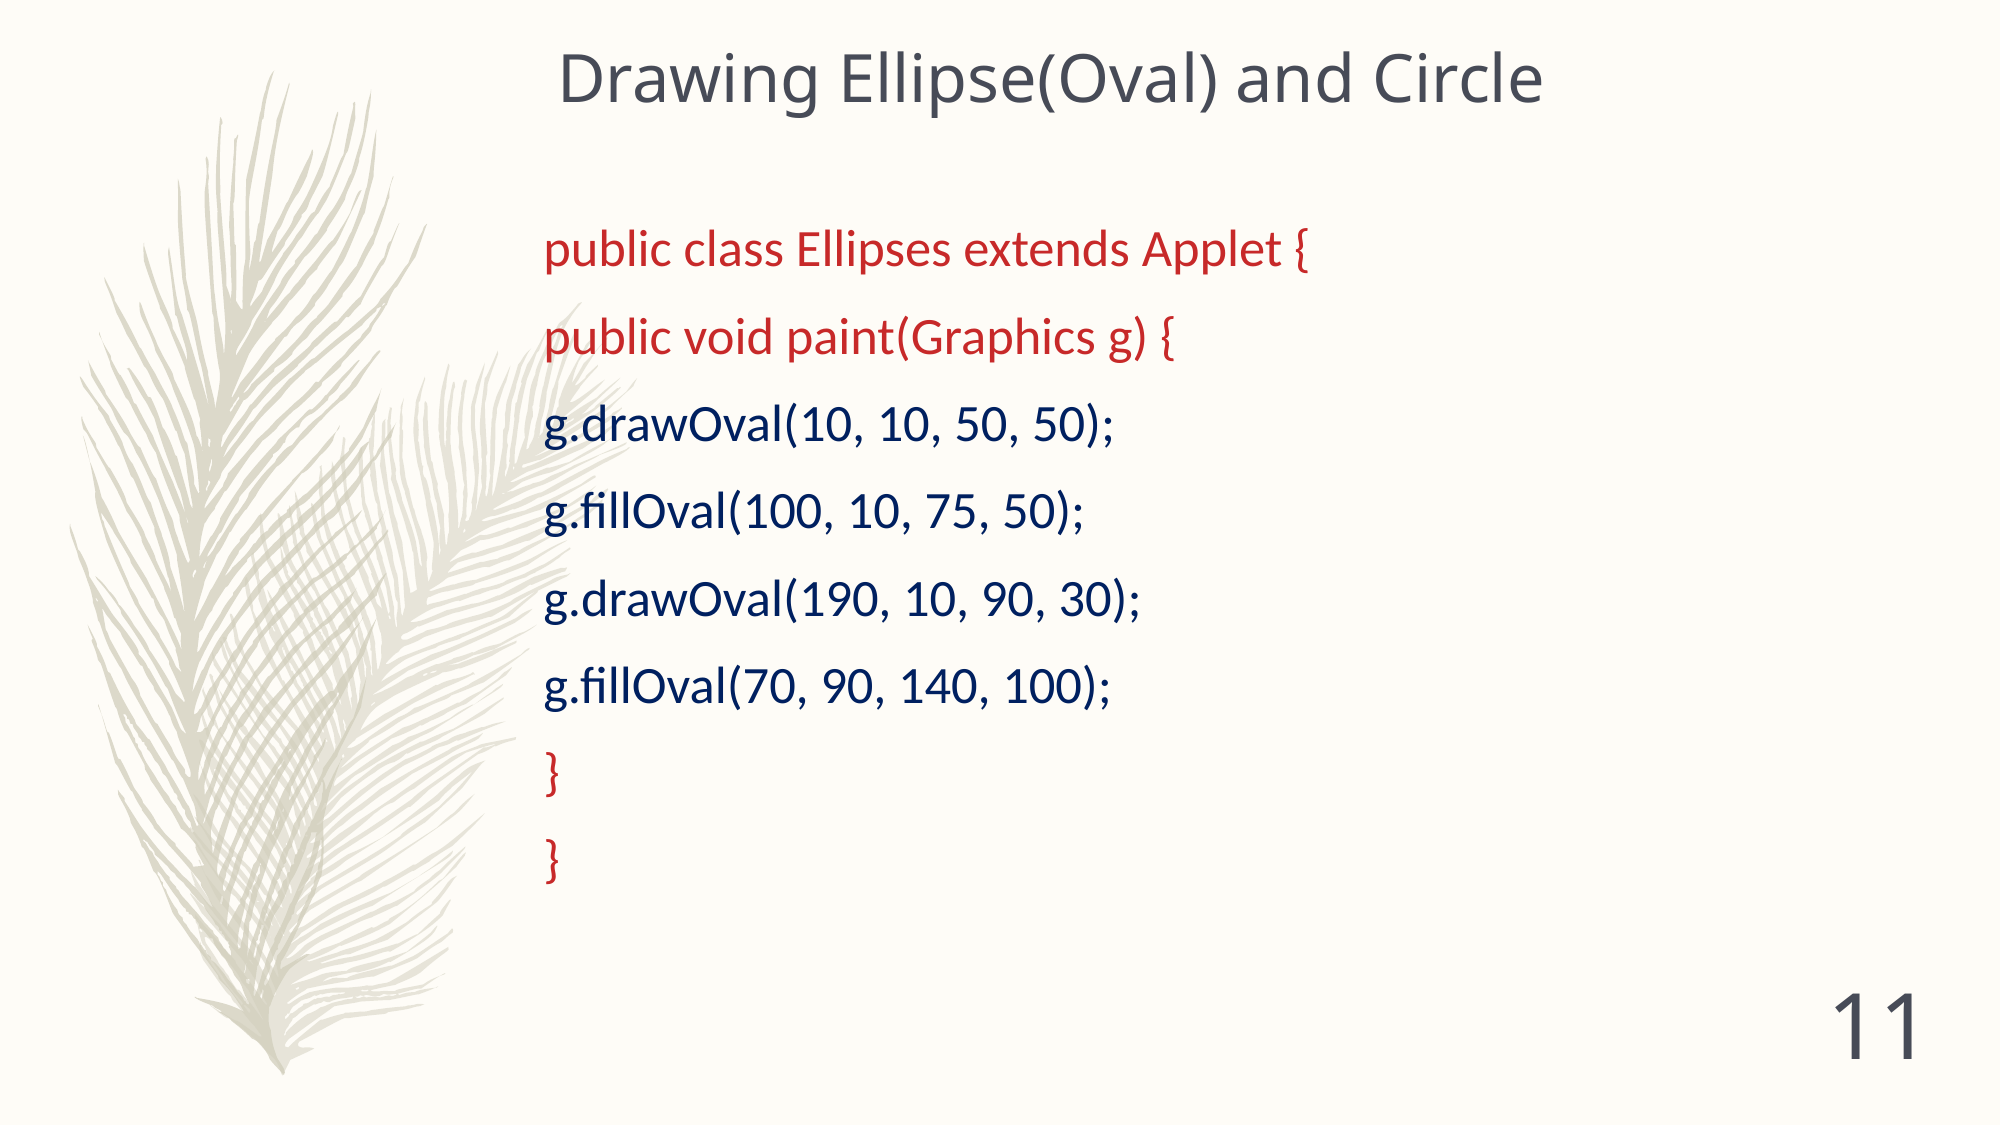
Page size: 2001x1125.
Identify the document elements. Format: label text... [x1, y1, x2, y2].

slide_number 11 [1739, 1010, 1948, 1101]
text_box public class Ellipses extends Applet { public void paint(Graphics g) { g.drawOval(10, 10, 50, 50); g.fillOval(100, 10, 75, 50); g.drawOval(190, 10, 90, 30); g.fillOval(70, 90, 140, 100); } } [477, 195, 1903, 896]
text_box Drawing Ellipse(Oval) and Circle [414, 31, 1690, 132]
